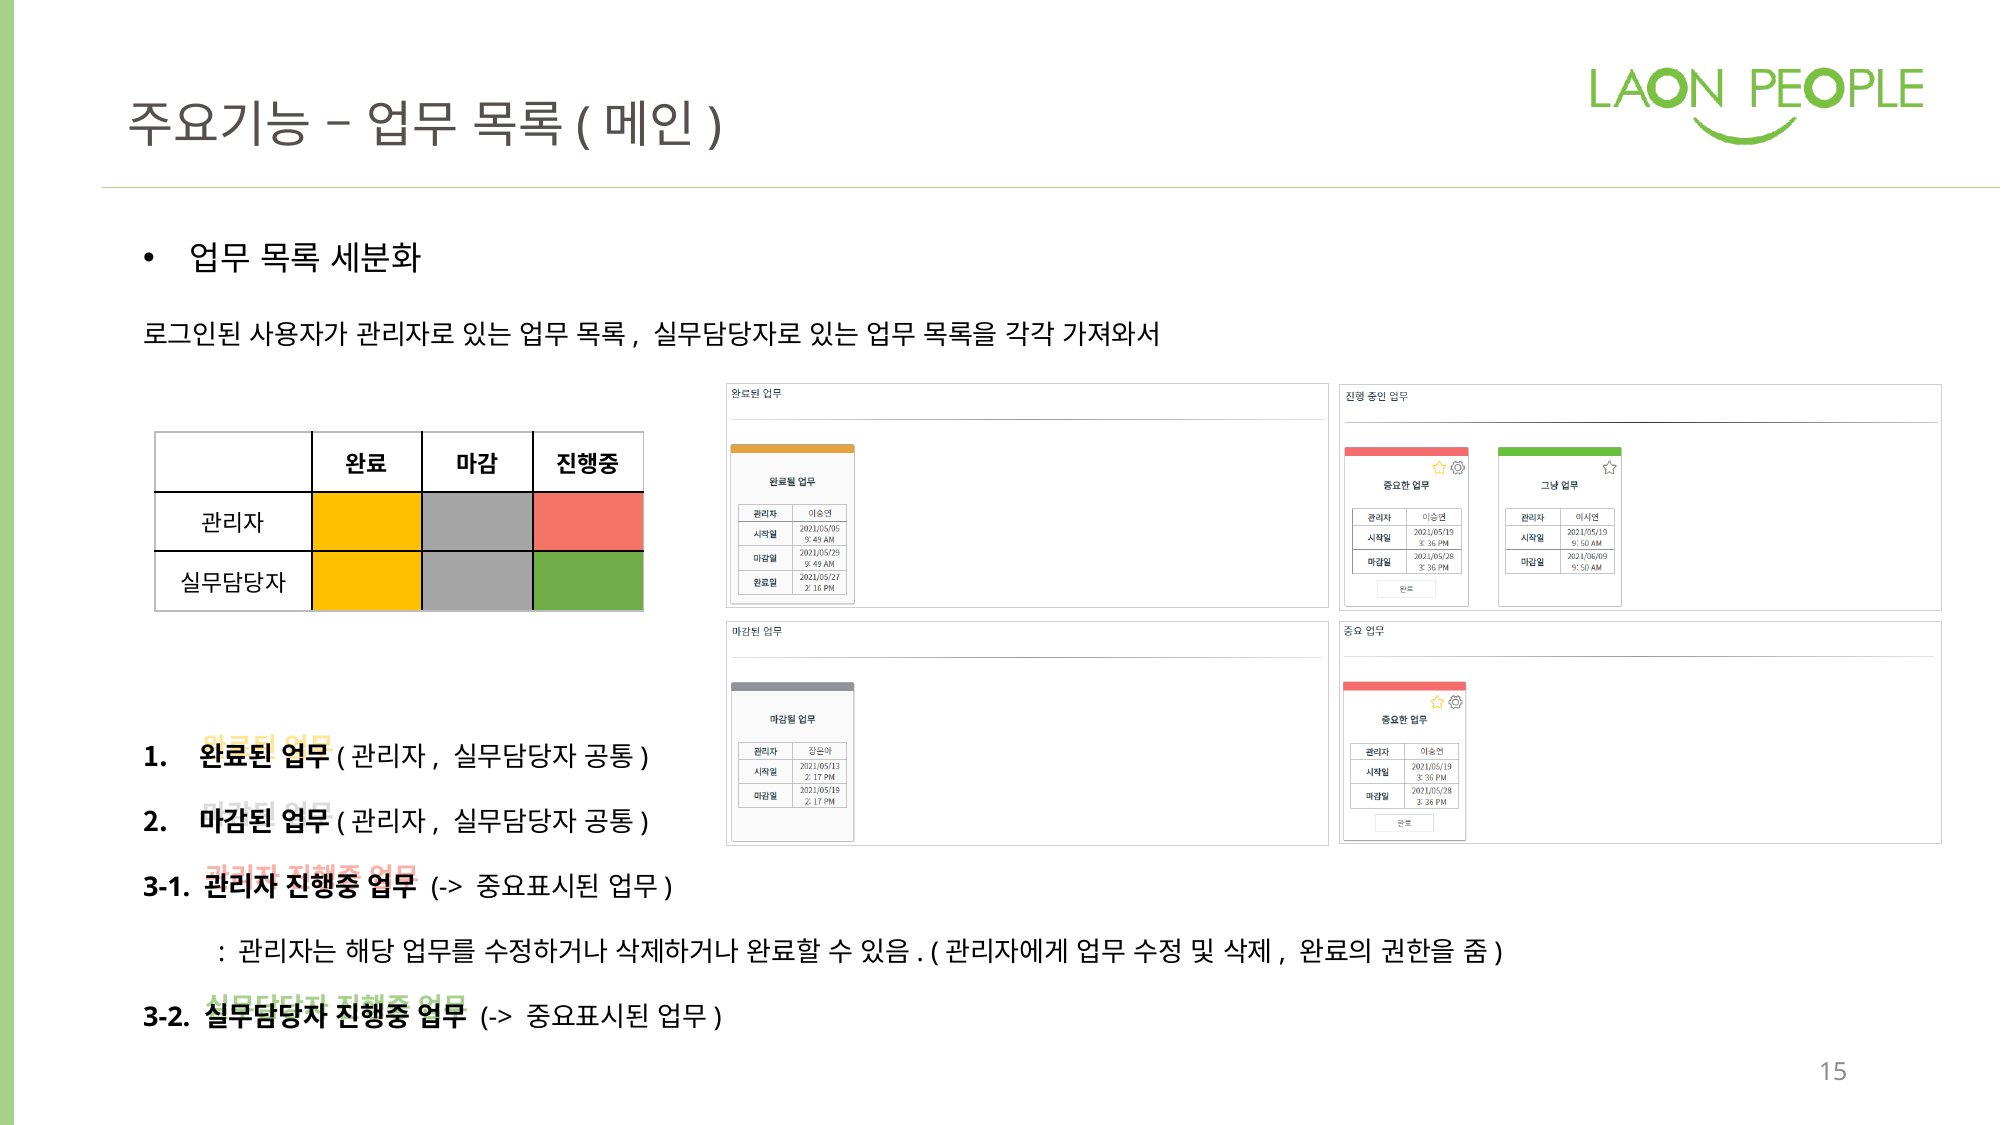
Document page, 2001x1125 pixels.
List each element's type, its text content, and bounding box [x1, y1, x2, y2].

picture [1338, 621, 1942, 844]
picture [1591, 67, 1923, 146]
text_box 업무 목록 세분화 [128, 229, 571, 285]
text_box 로그인된 사용자가 관리자로 있는 업무 목록, 실무담당자로 있는 업무 목록을 각각 가져와서 완료된 업무(관리자, 실무담당자 공통) 마감된 업무(관리자, 실무담당자 공통) 3-1. 관리자 진행중 업무 (-> 중요표시된 업무) : 관리자는 해당 업무를 수정하거나 삭제하거나 완료할 수 있음. (관리자에게 업무 수정 및 삭제, 완료의 권한을 줌) 3-2. 실무담당자 진행중 업무 (-> 중요표시된 업무) [128, 309, 1942, 1039]
text_box [0, 0, 15, 1125]
picture [726, 621, 1329, 846]
text_box 주요기능 – 업무 목록(메인) [112, 85, 738, 160]
slide_number 15 [1412, 1042, 1863, 1103]
picture [726, 383, 1329, 608]
picture [1338, 384, 1942, 611]
